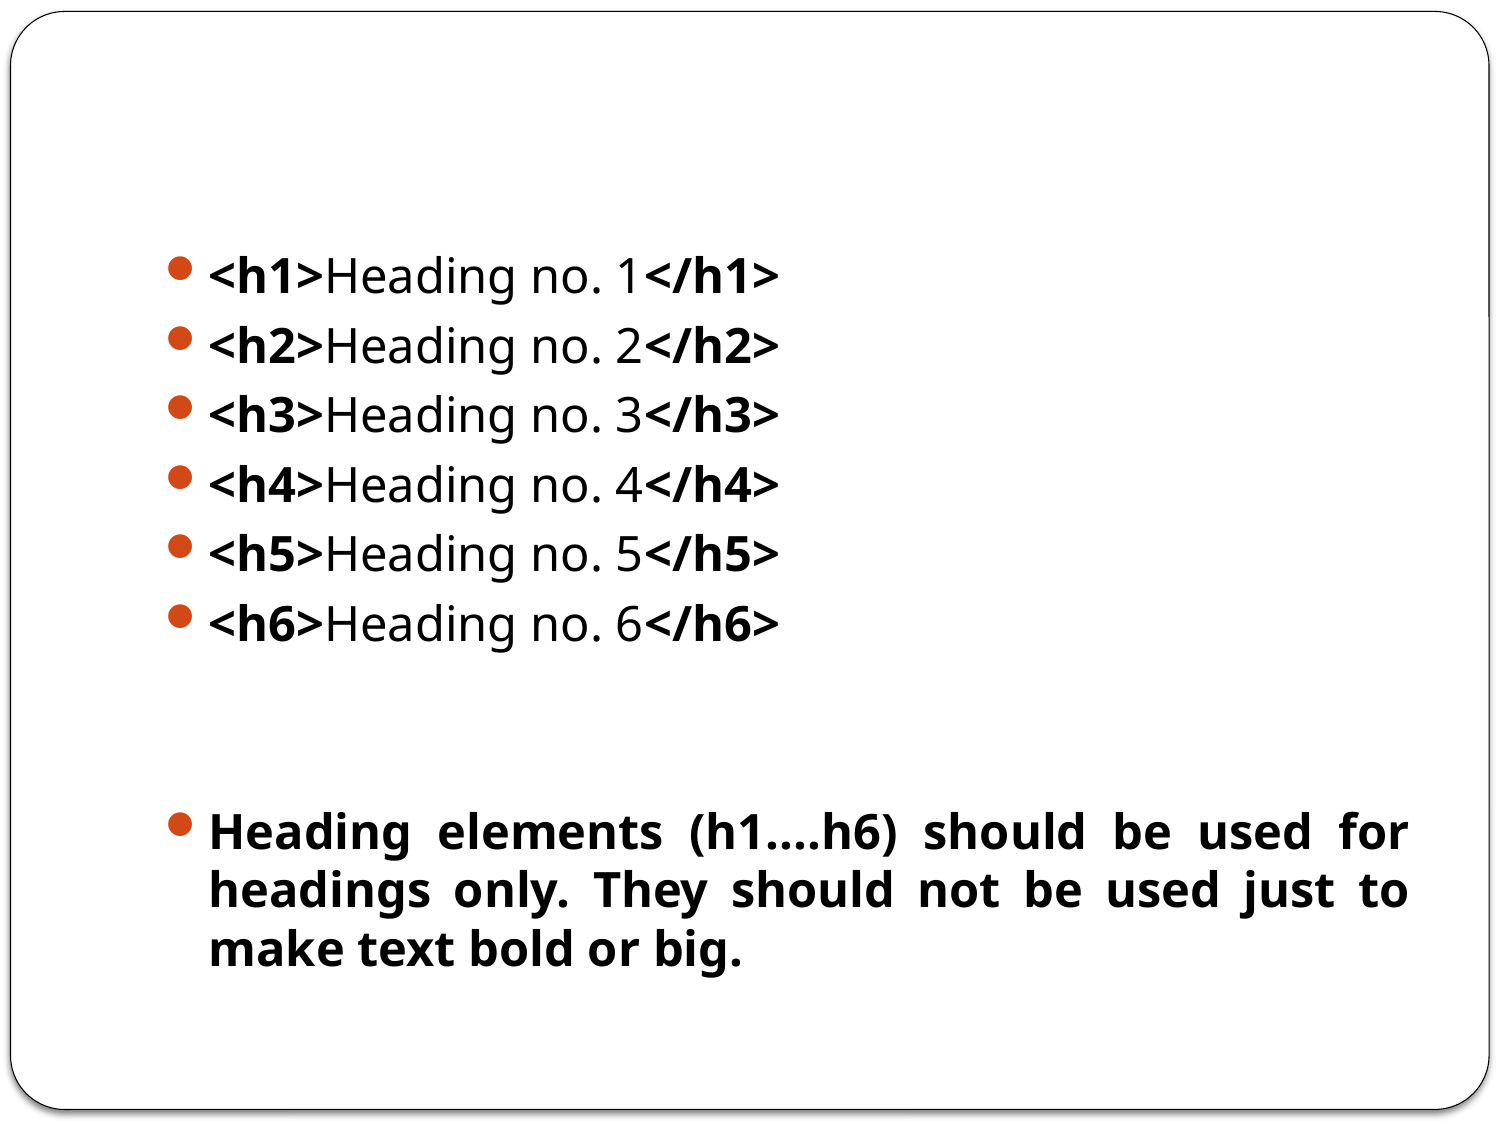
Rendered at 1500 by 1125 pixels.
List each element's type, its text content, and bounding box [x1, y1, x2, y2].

list <h1>Heading no. 1</h1> <h2>Heading no. 2</h2> <h3>Heading no. 3</h3> <h4>Heading no. 4</h4> <h5>Heading no. 5</h5> <h6>Heading no. 6</h6> Heading elements (h1....h6) should be used for headings only. They should not be used just to make text bold or big. [150, 237, 1425, 988]
